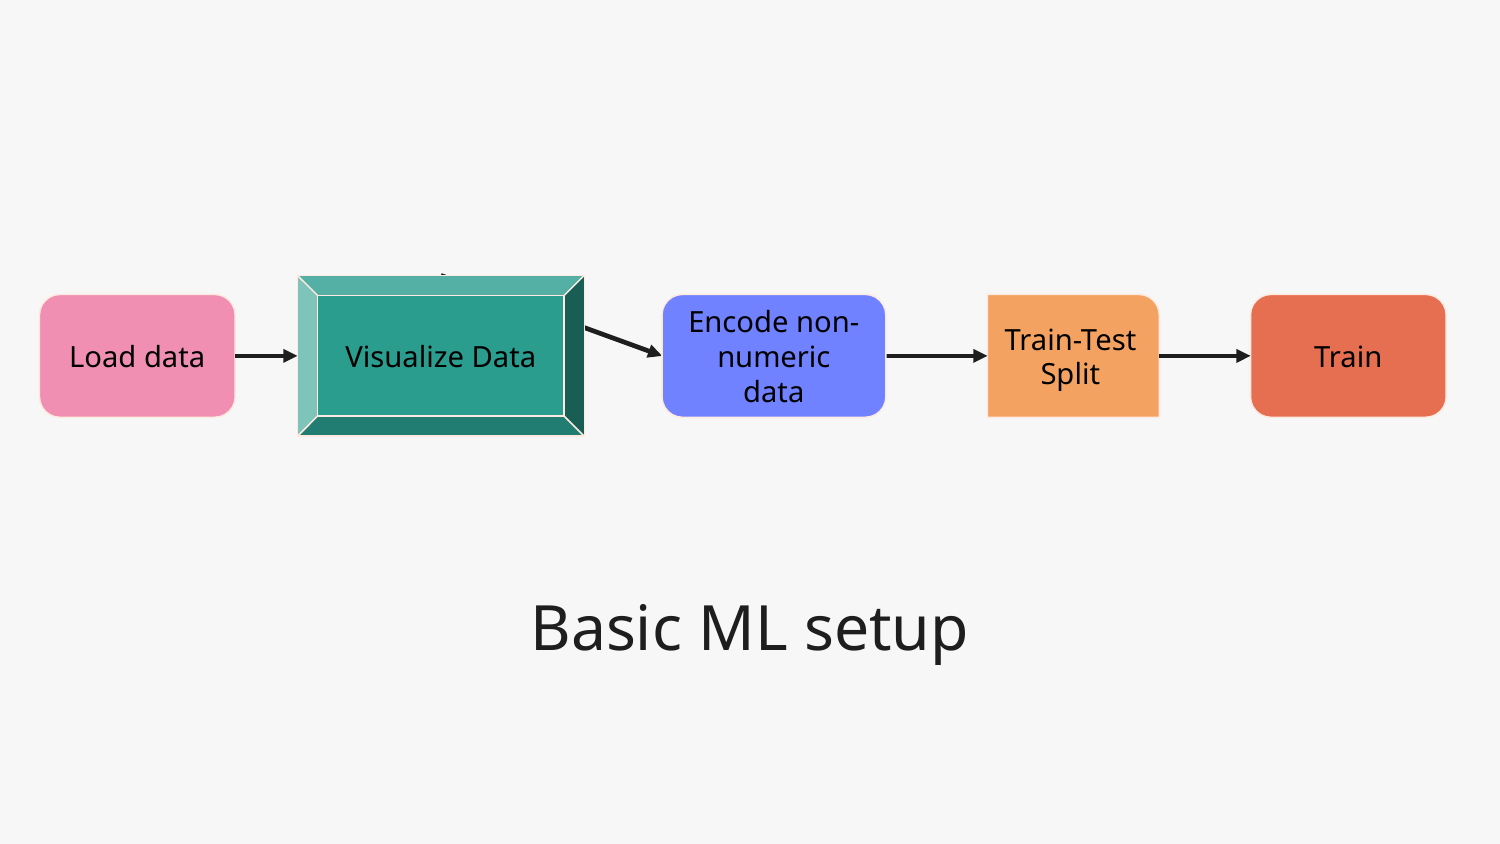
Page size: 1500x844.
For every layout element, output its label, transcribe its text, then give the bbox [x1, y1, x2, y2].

text_box Encode non- numeric data [662, 294, 886, 418]
text_box Train [1250, 294, 1447, 418]
text_box Train-Test Split [987, 294, 1160, 418]
text_box Visualize Data [297, 275, 585, 437]
text_box Load data [39, 294, 236, 418]
title Basic ML setup [118, 648, 1382, 753]
